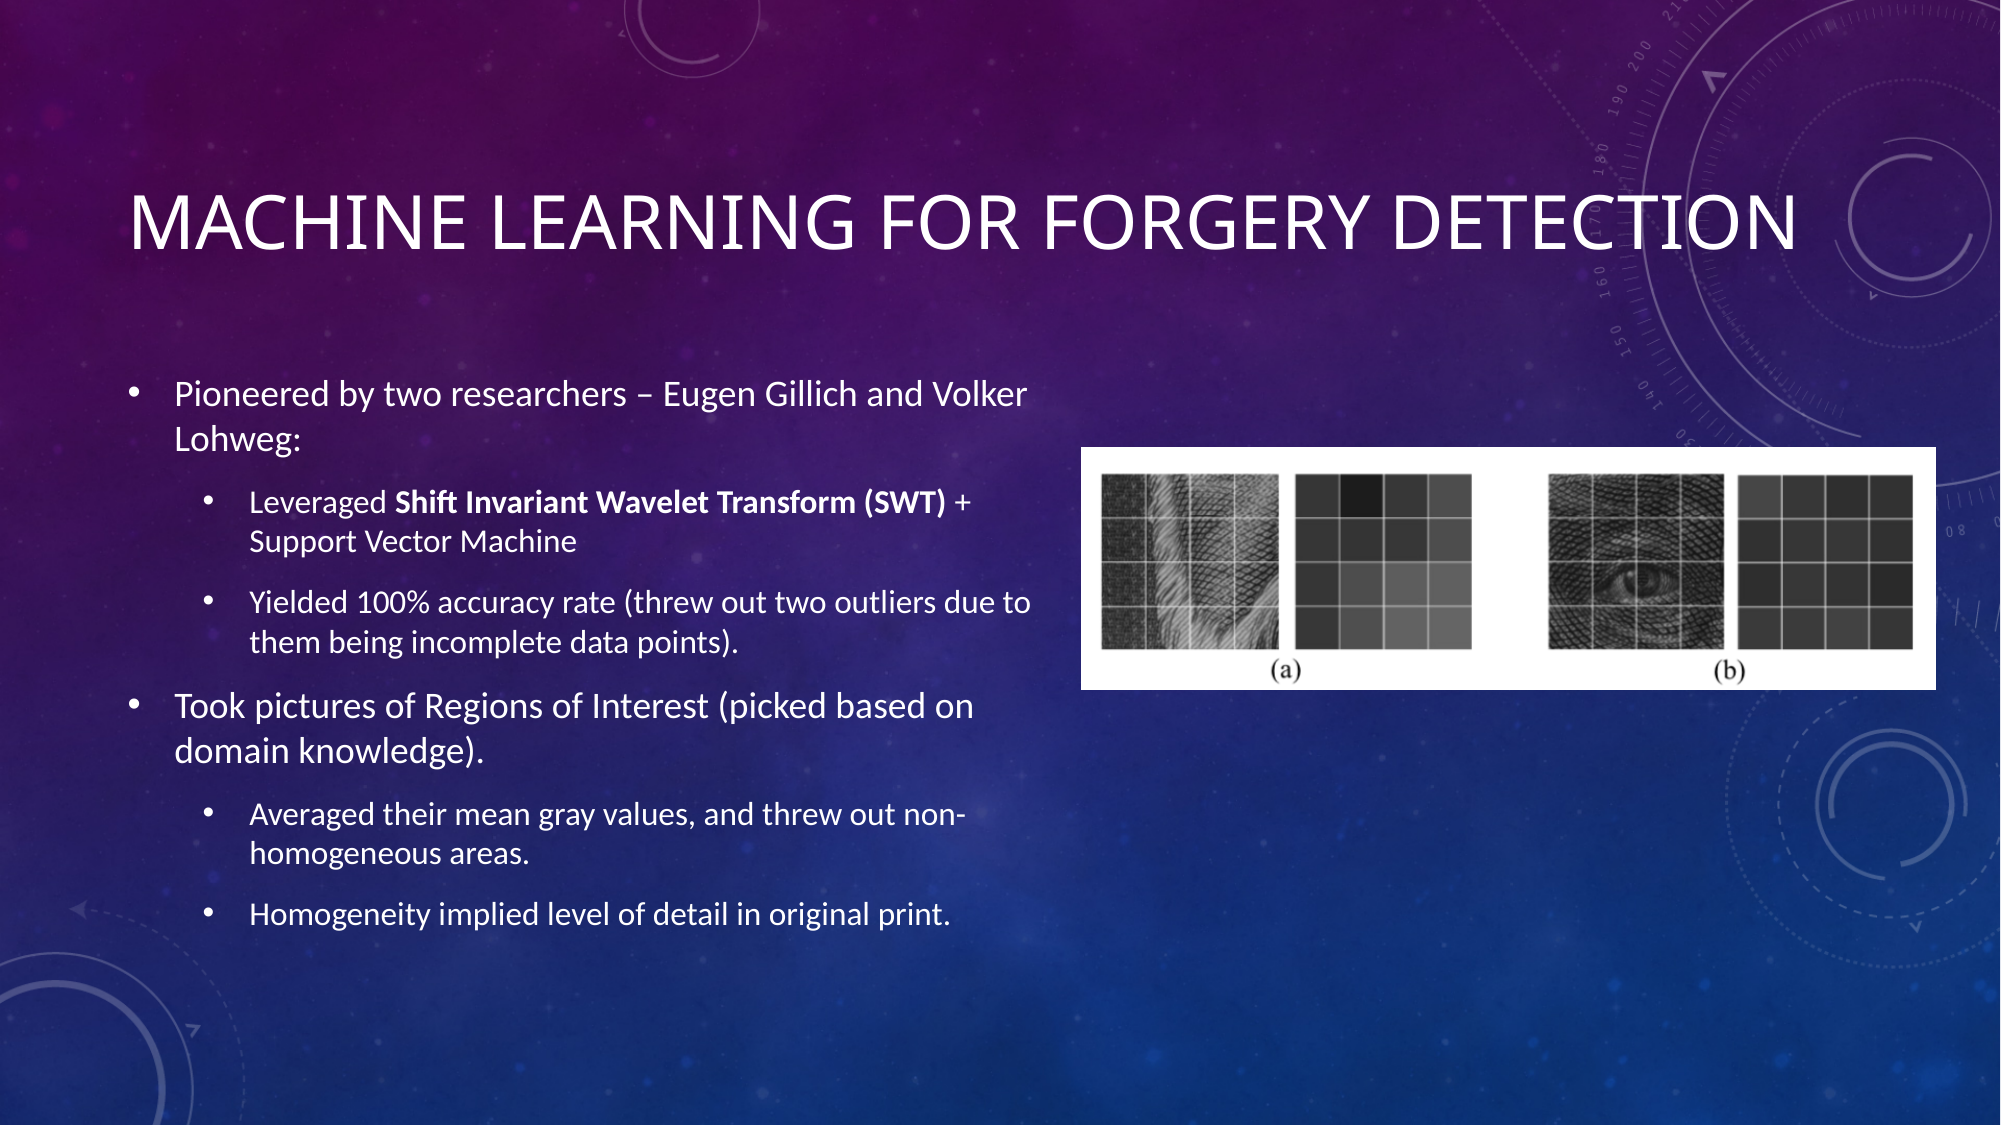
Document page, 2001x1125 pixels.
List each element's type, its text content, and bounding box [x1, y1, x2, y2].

picture [0, 0, 2001, 1125]
title MACHINE LEARNING FOR FORGERY DETECTION [112, 99, 1823, 339]
list Pioneered by two researchers – Eugen Gillich and Volker Lohweg: Leveraged Shift Invariant Wavelet Transform (SWT) + Support Vector Machine Yielded 100% accuracy rate (threw out two outliers due to them being incomplete data points). Took pictures of Regions of Interest (picked based on domain knowledge). Averaged their mean gray values, and threw out non-homogeneous areas. Homogeneity implied level of detail in original print. [112, 351, 1082, 950]
